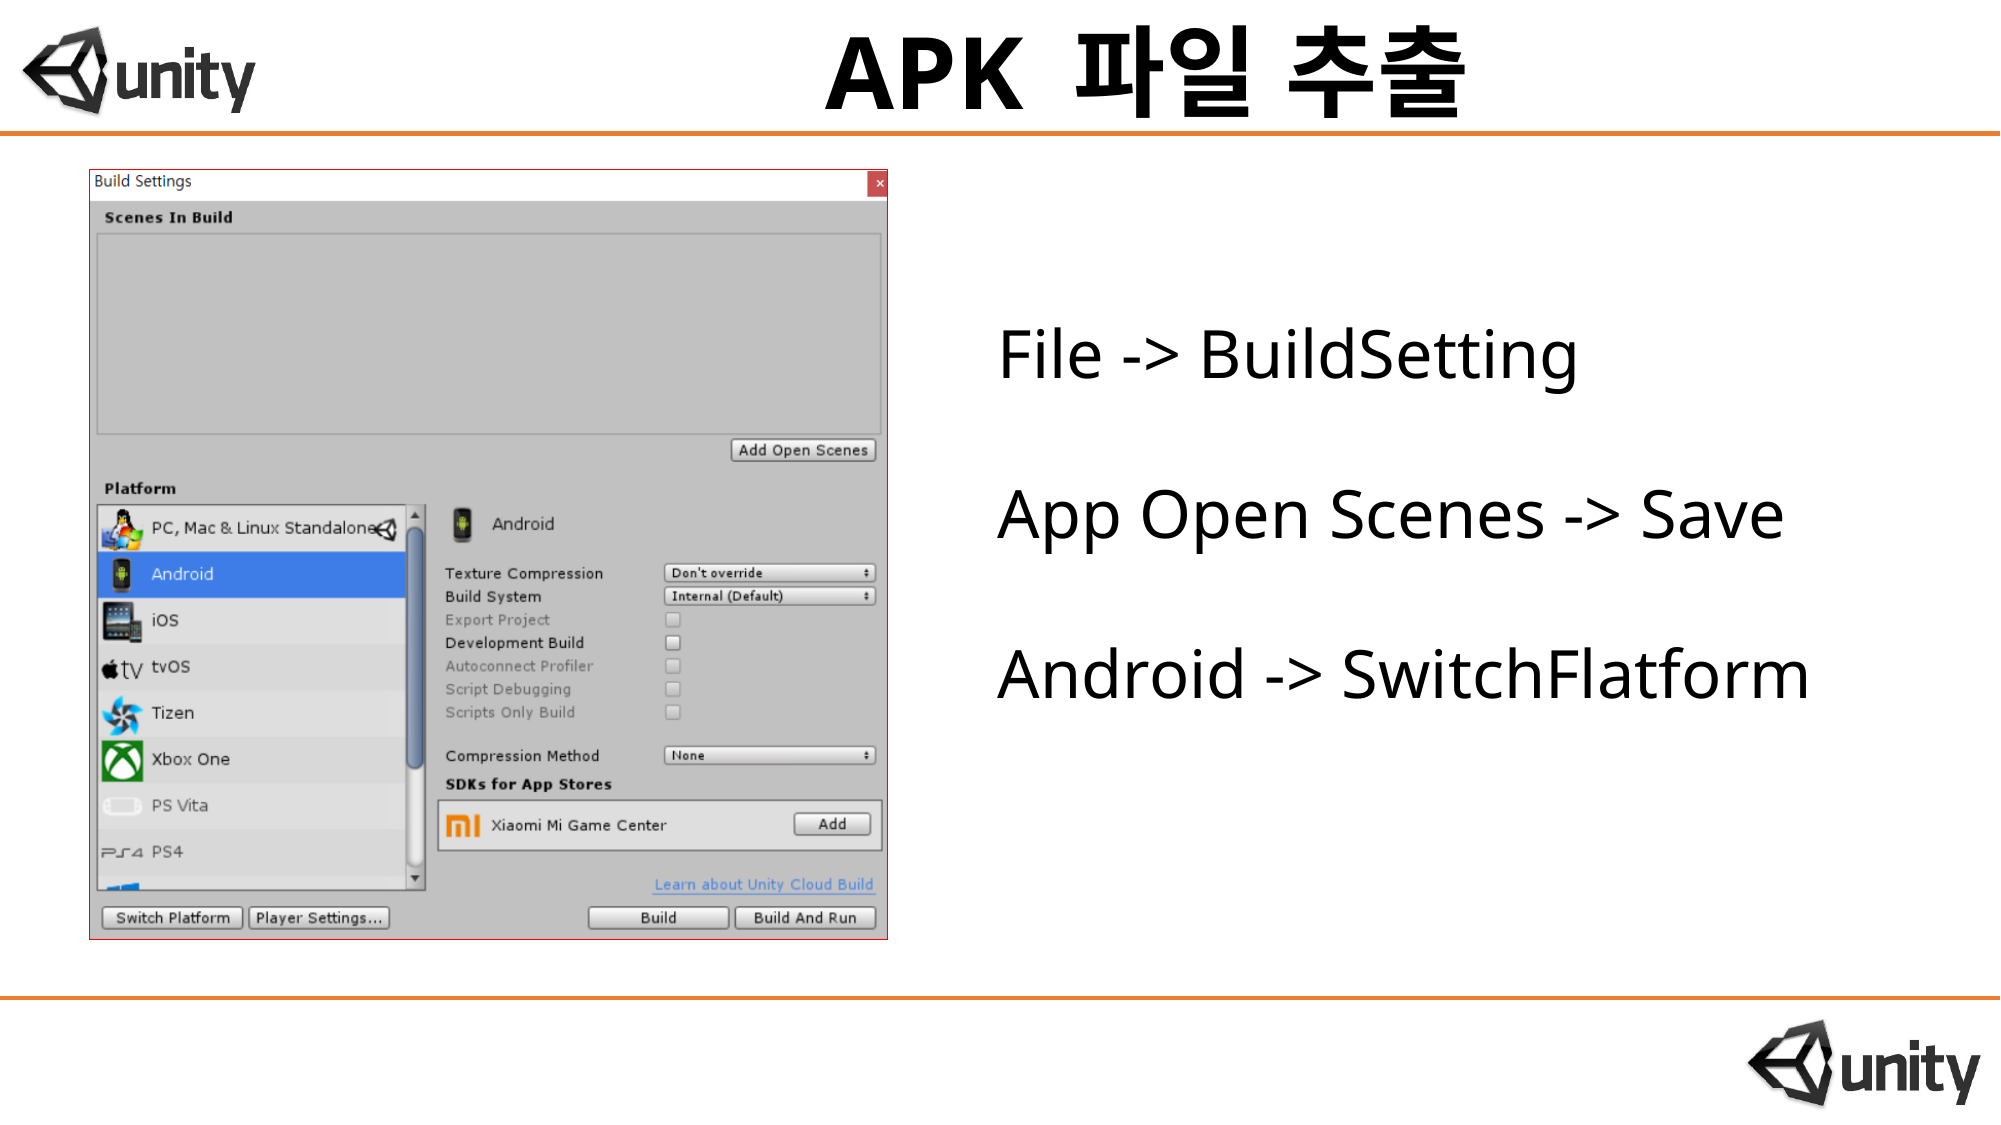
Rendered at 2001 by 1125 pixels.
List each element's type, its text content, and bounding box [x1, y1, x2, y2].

picture [4, 9, 271, 129]
text_box APK 파일 추출 [594, 16, 1701, 148]
picture [1729, 1002, 1996, 1125]
picture [89, 169, 888, 940]
text_box File -> BuildSetting App Open Scenes -> Save Android -> SwitchFlatform [983, 304, 1857, 800]
